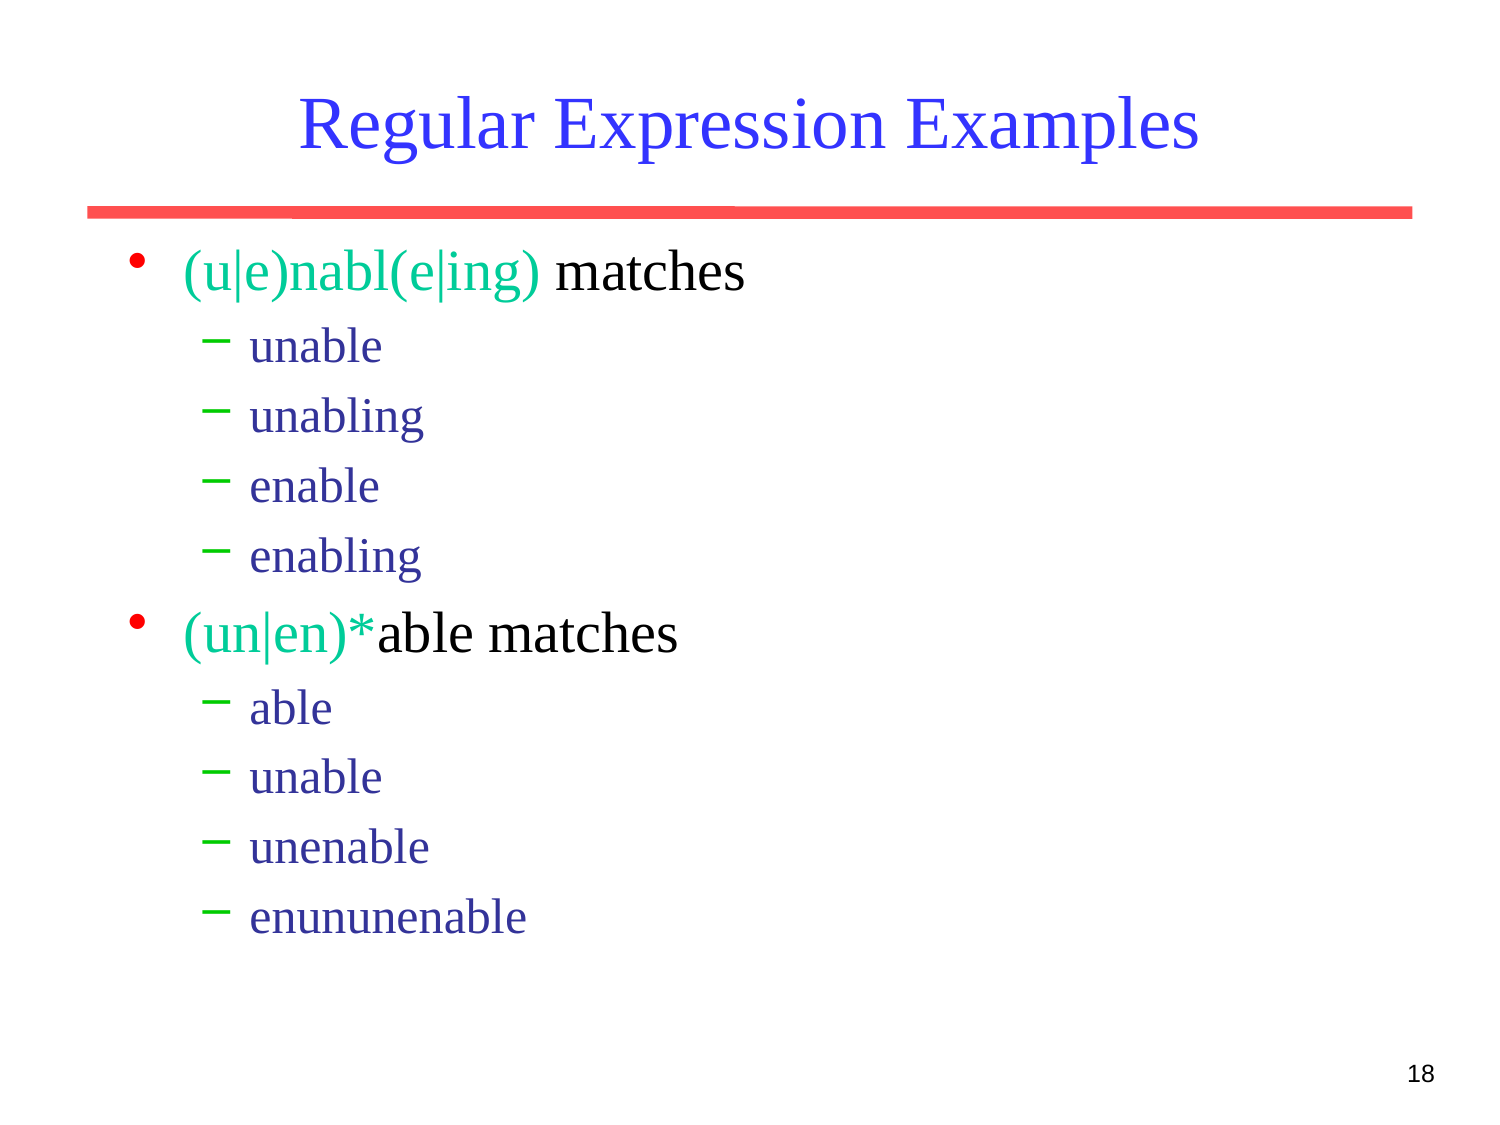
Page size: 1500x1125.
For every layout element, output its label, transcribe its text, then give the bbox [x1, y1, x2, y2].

list (u|e)nabl(e|ing) matches unable unabling enable enabling (un|en)*able matches able unable unenable enununenable [112, 224, 1388, 994]
title Regular Expression Examples [112, 37, 1388, 200]
slide_number 18 [1137, 1049, 1451, 1125]
